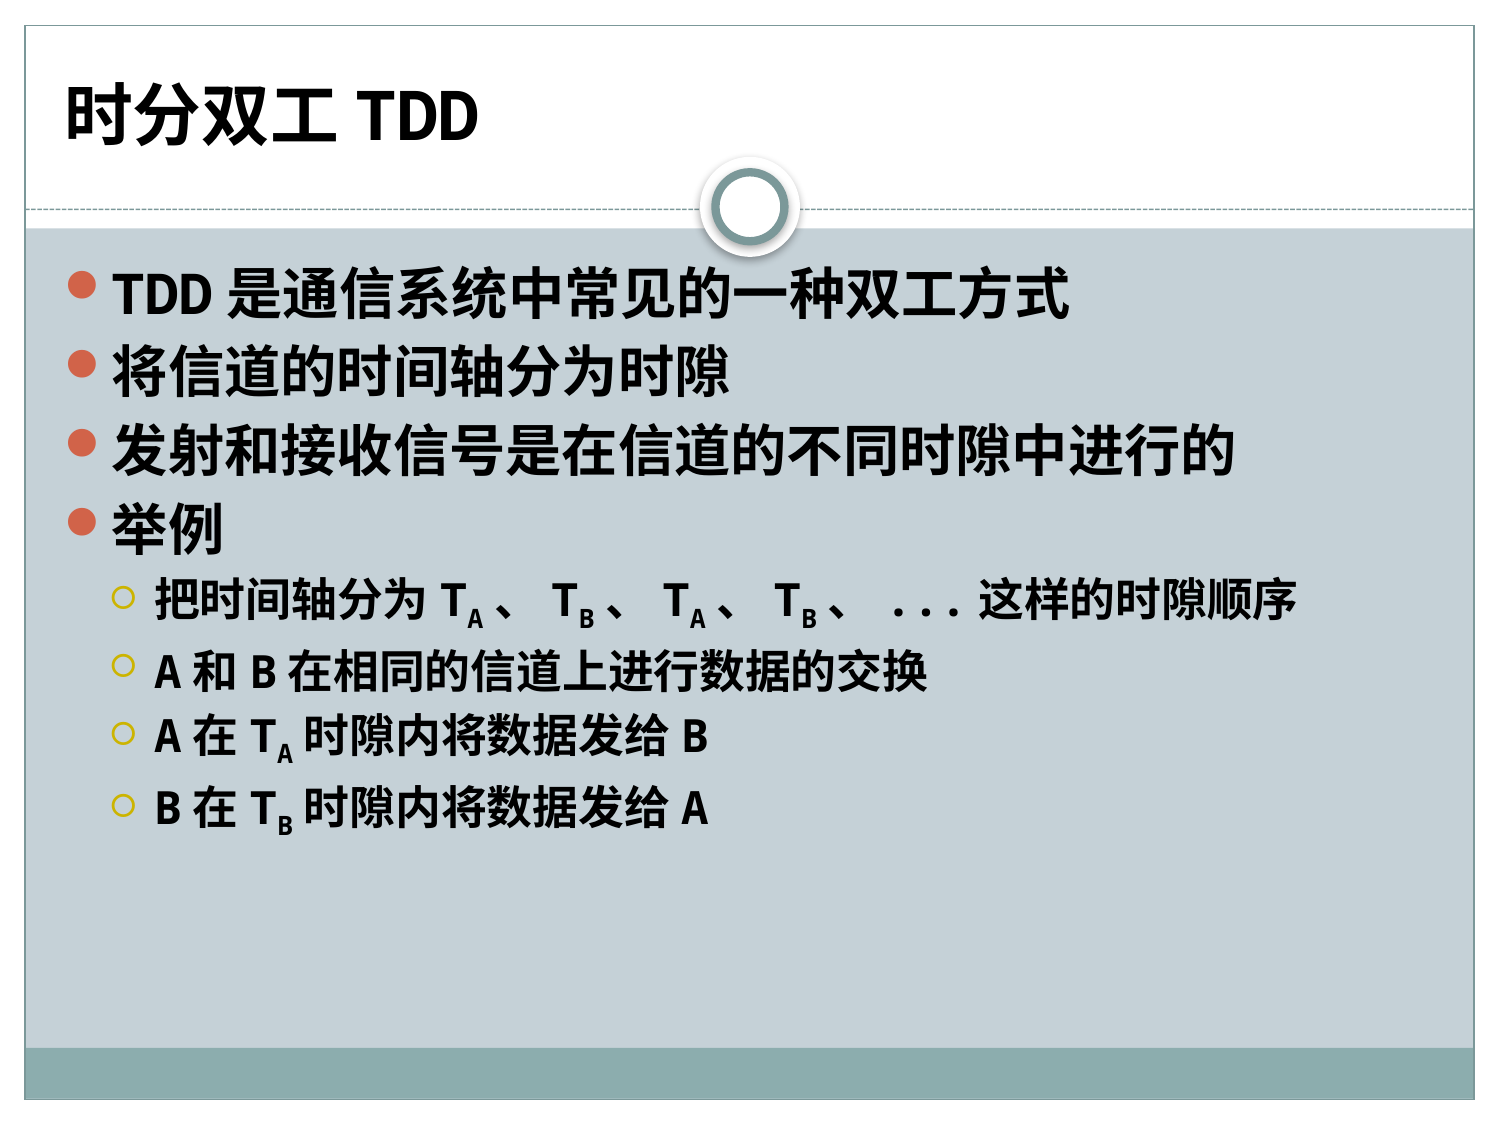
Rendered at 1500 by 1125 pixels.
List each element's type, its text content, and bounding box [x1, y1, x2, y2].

title 时分双工TDD [49, 37, 1450, 162]
list TDD是通信系统中常见的一种双工方式 将信道的时间轴分为时隙 发射和接收信号是在信道的不同时隙中进行的 举例 把时间轴分为TA、TB、TA、TB、...这样的时隙顺序 A和B在相同的信道上进行数据的交换 A在TA时隙内将数据发给B B在TB时隙内将数据发给A [49, 250, 1445, 1001]
